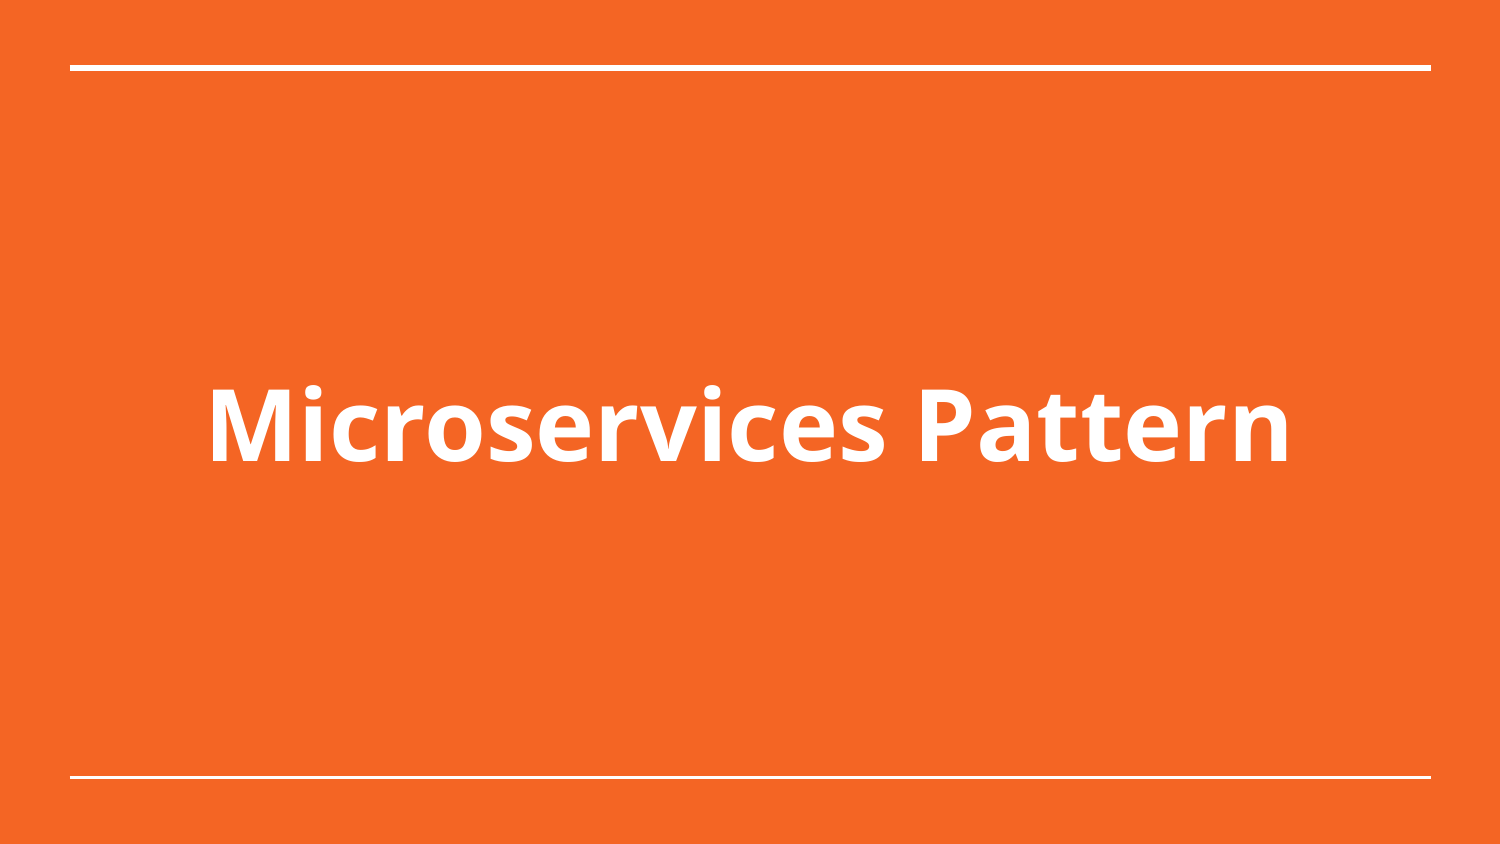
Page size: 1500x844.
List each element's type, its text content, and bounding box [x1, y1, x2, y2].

title Microservices Pattern [69, 218, 1431, 626]
